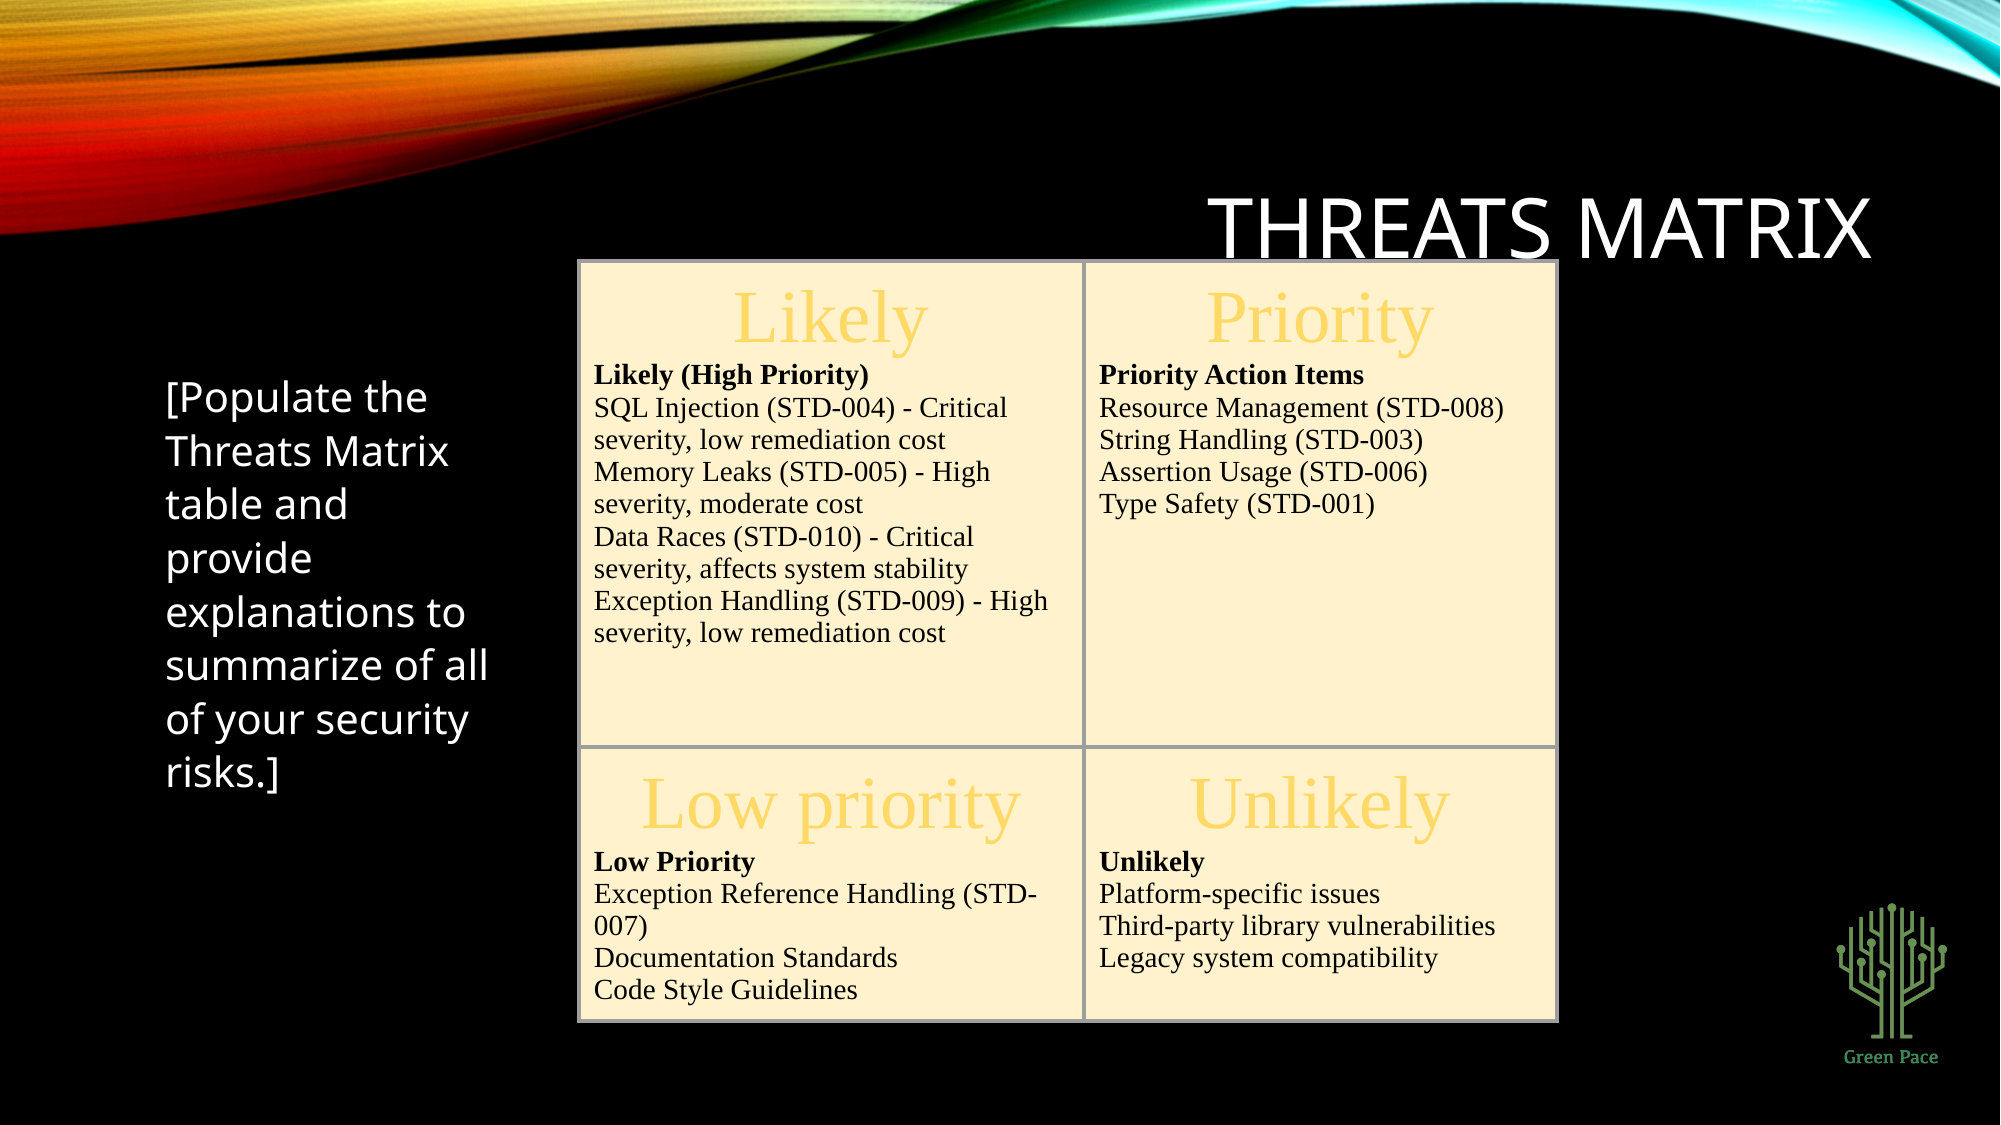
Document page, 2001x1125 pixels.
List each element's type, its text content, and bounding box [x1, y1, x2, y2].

table_cell Low priority Low Priority Exception Reference Handling (STD-007) Documentation Standards Code Style Guidelines [581, 749, 1082, 1019]
picture [1817, 892, 1964, 1082]
picture [0, 0, 2000, 237]
title THREATS MATRIX [474, 125, 1888, 338]
table_header Priority Priority Action Items Resource Management (STD-008) String Handling (STD-003) Assertion Usage (STD-006) Type Safety (STD-001) [1086, 263, 1555, 745]
table_header Likely Likely (High Priority) SQL Injection (STD-004) - Critical severity, low remediation cost Memory Leaks (STD-005) - High severity, moderate cost Data Races (STD-010) - Critical severity, affects system stability Exception Handling (STD-009) - High severity, low remediation cost [581, 263, 1082, 745]
list [Populate the Threats Matrix table and provide explanations to summarize of all of your security risks.] [112, 360, 521, 1021]
table_cell Unlikely Unlikely Platform-specific issues Third-party library vulnerabilities Legacy system compatibility [1086, 749, 1555, 1019]
